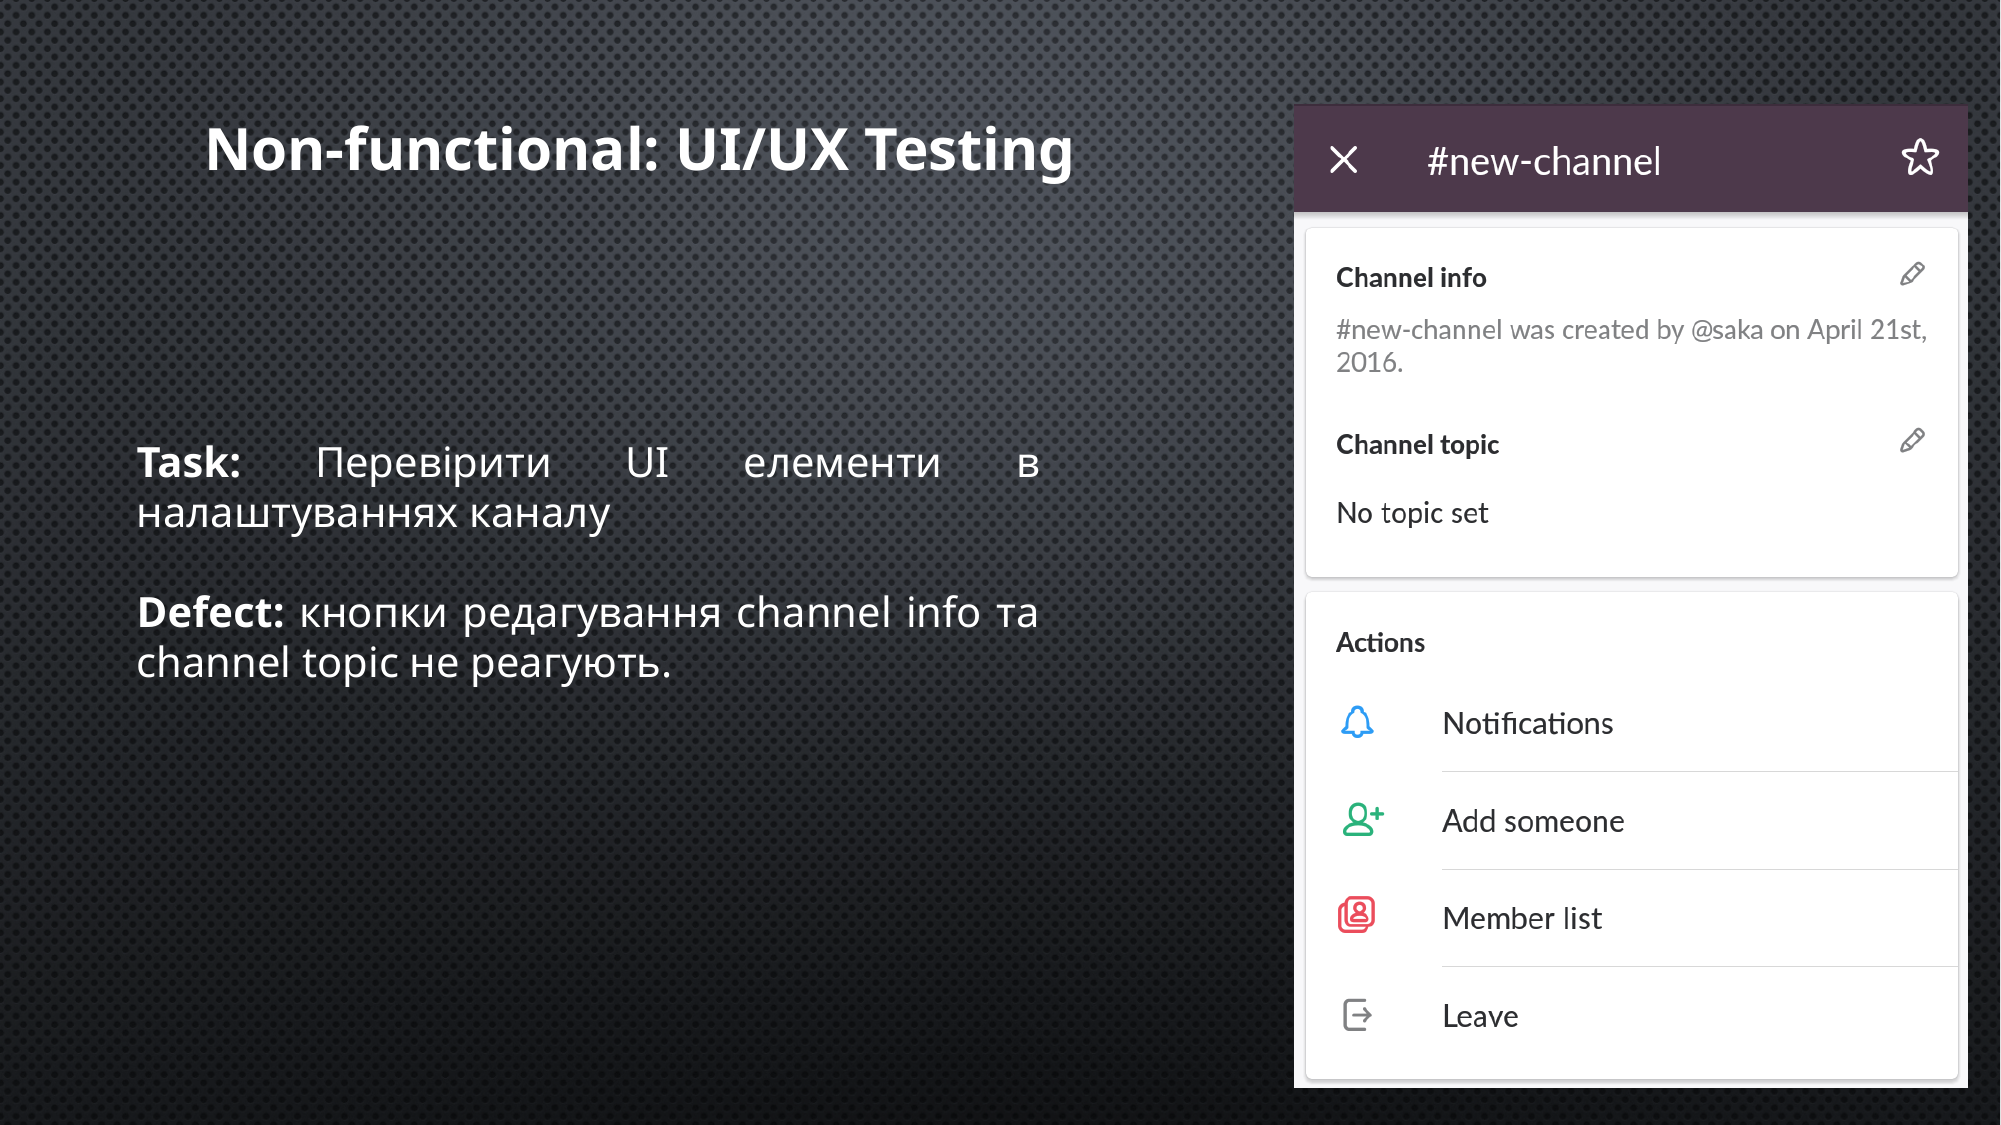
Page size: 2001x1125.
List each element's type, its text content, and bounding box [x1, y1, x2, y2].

text_box Non-functional: UI/UX Testing [0, 104, 1293, 329]
picture [1293, 103, 1968, 1089]
text_box Task: Перевірити UI елементи в налаштуваннях каналу Defect: кнопки редагування channel info та channel topic не реагують. [121, 428, 1055, 739]
